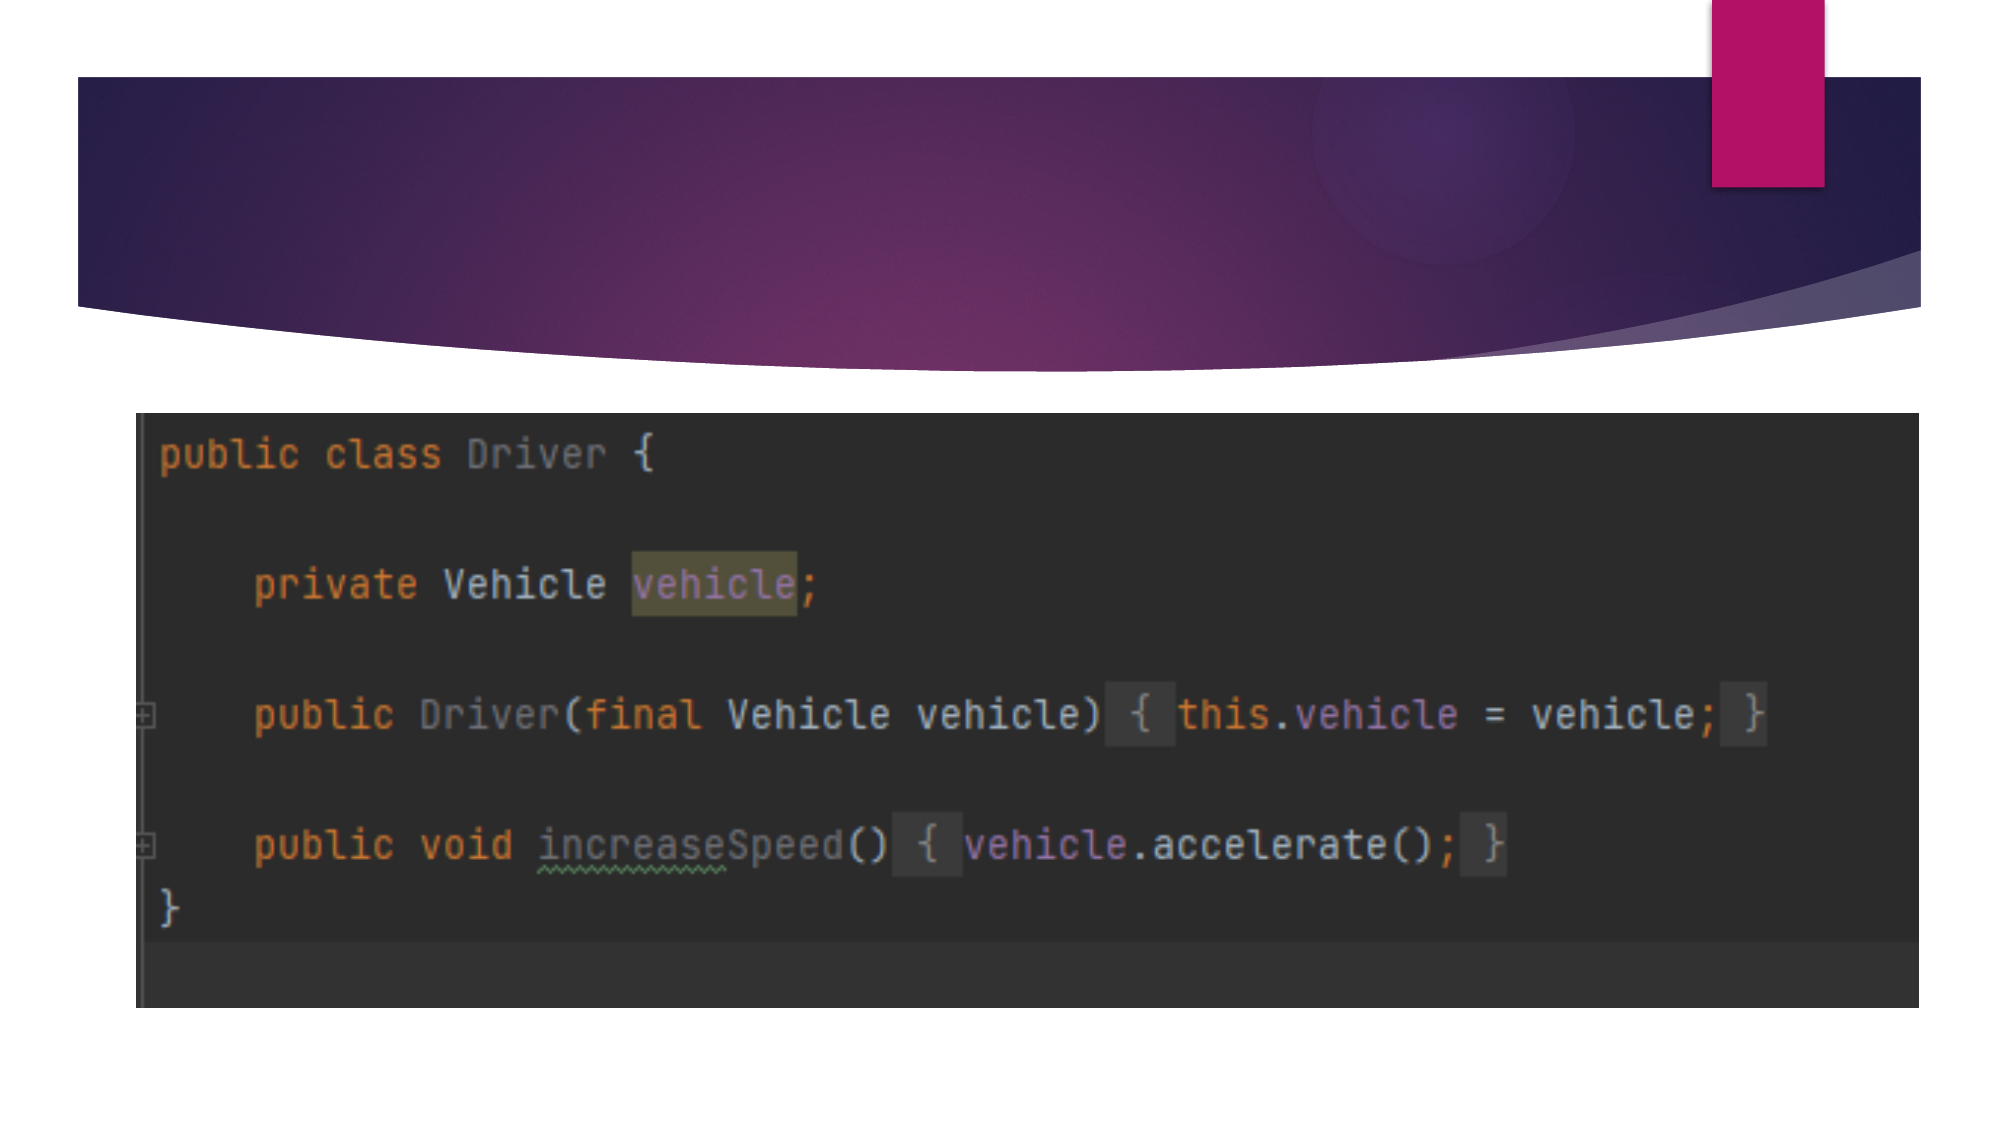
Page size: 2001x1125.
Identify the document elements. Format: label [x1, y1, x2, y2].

list [136, 413, 1920, 1009]
